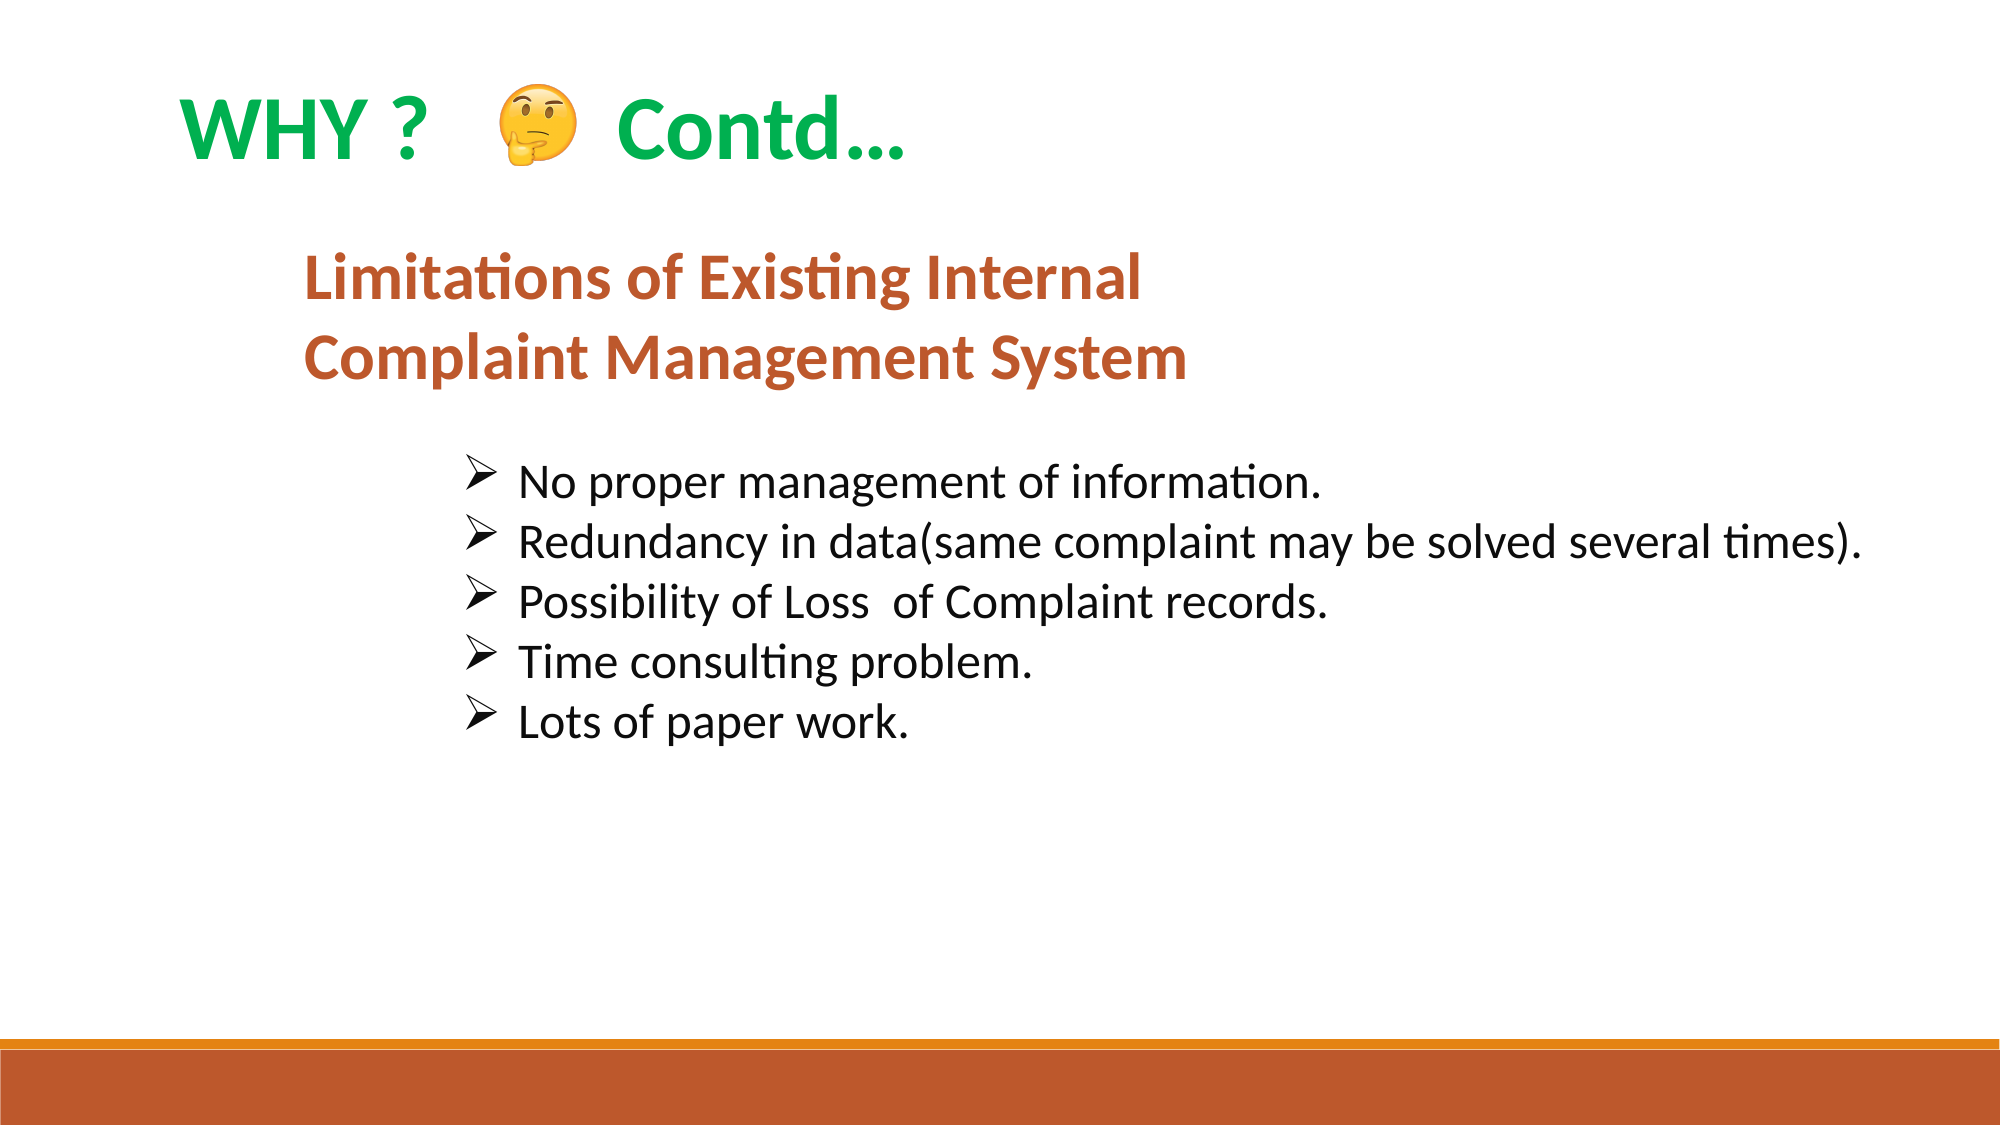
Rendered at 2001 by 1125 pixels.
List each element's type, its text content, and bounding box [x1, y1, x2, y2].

text_box No proper management of information. Redundancy in data(same complaint may be solved several times). Possibility of Loss of Complaint records. Time consulting problem. Lots of paper work. [447, 441, 1882, 756]
text_box WHY ? Contd… [164, 60, 1165, 185]
text_box Limitations of Existing Internal Complaint Management System [289, 225, 1382, 400]
picture [496, 83, 579, 166]
